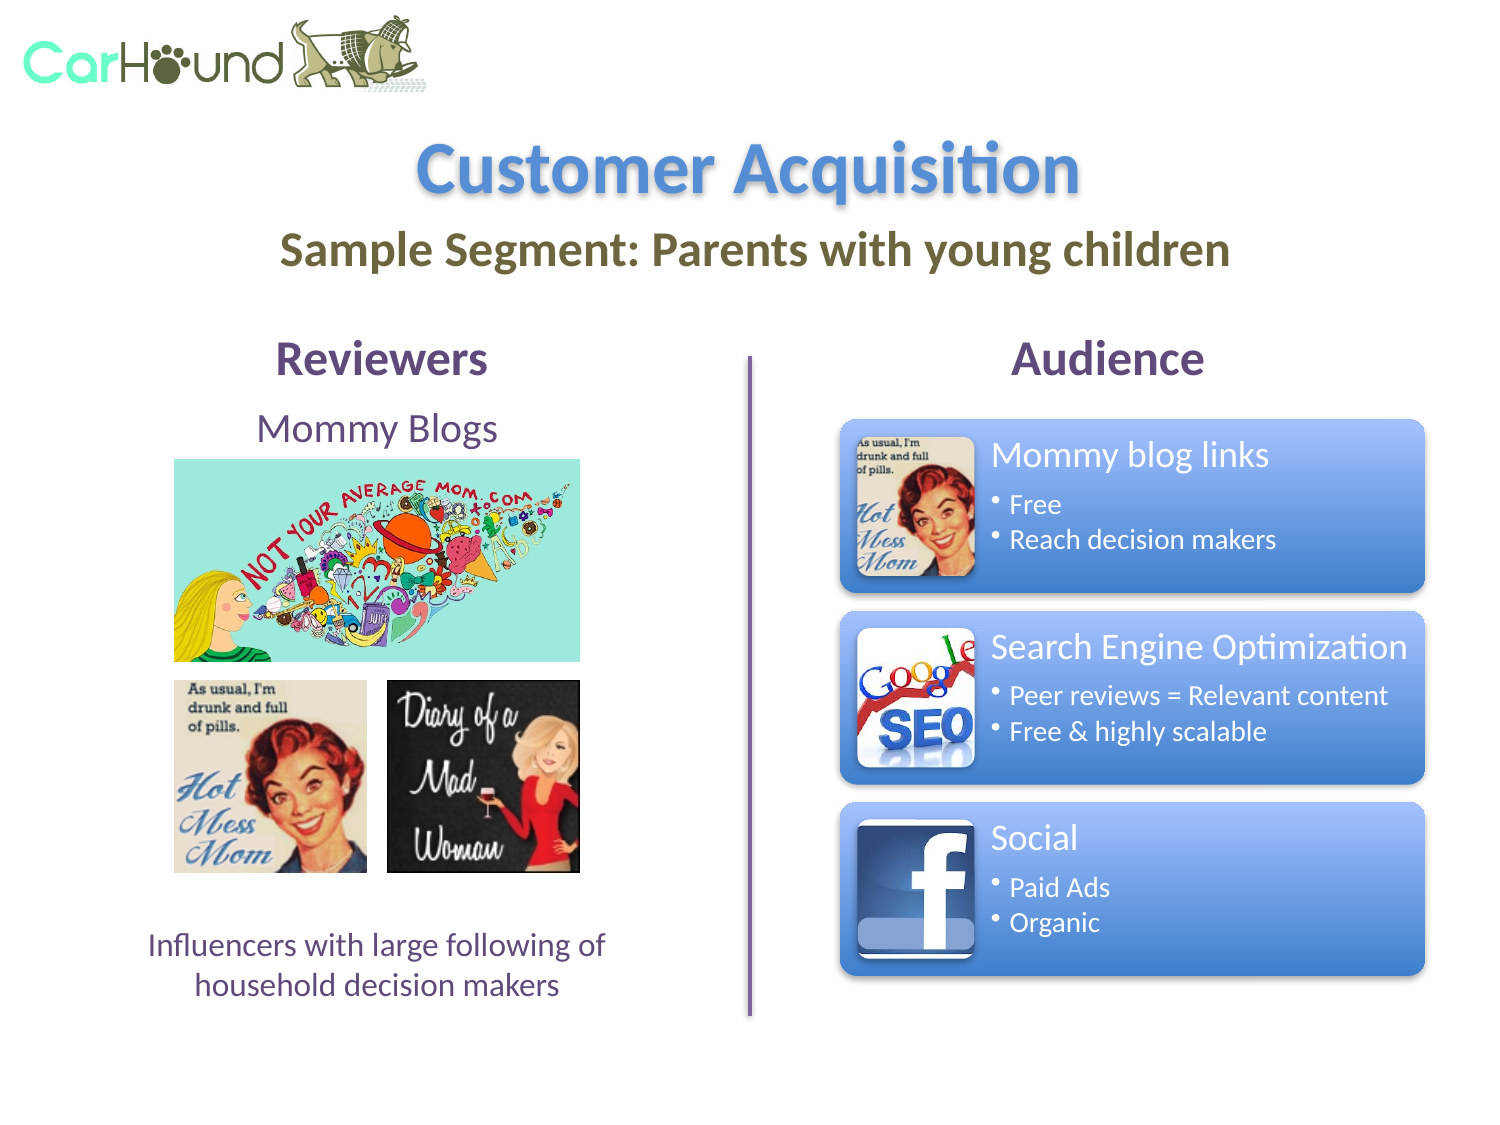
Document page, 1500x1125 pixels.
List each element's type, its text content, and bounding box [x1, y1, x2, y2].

text_box Audience [996, 317, 1221, 393]
text_box Customer Acquisition [0, 90, 1500, 238]
picture [21, 33, 285, 100]
text_box Reviewers [260, 317, 504, 393]
text_box Mommy Blogs [241, 393, 514, 457]
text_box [174, 458, 580, 873]
text_box Influencers with large following of household decision makers [90, 916, 664, 1011]
text_box Sample Segment: Parents with young children [265, 246, 1247, 284]
picture [291, 15, 427, 92]
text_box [839, 419, 1426, 977]
